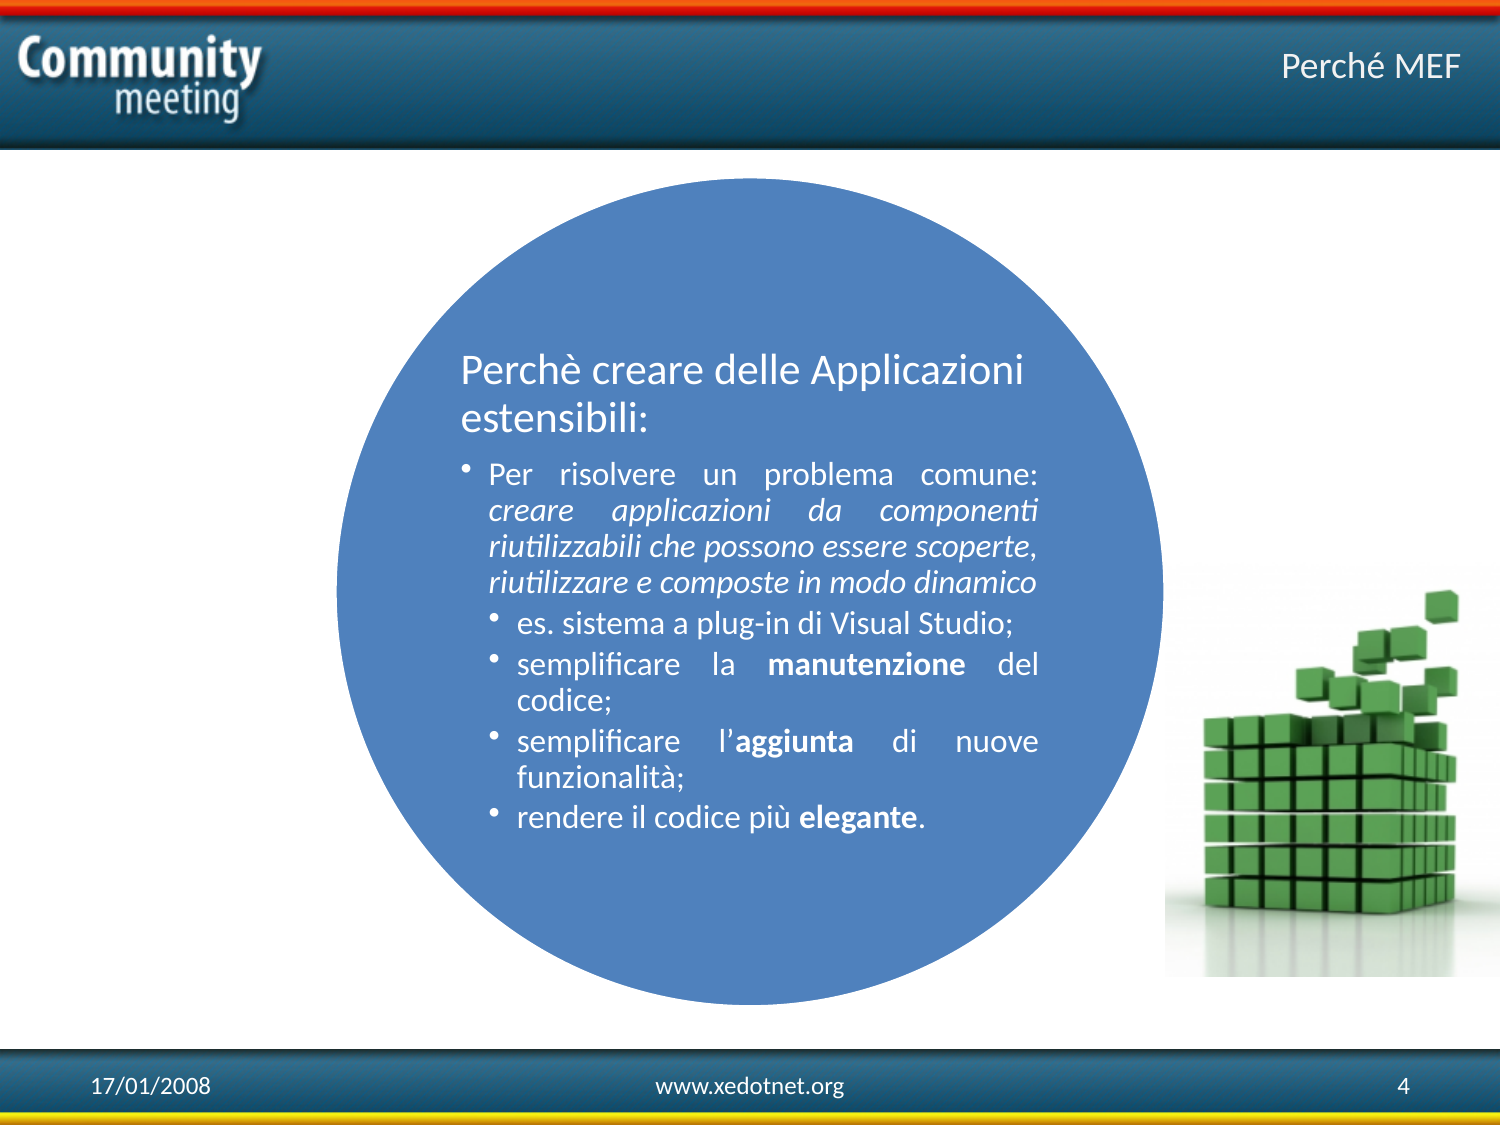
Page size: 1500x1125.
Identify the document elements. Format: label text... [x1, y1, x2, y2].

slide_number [75, 1066, 425, 1103]
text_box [46, 175, 1454, 1009]
title Perché MEF [468, 23, 1477, 104]
slide_number 4 [1074, 1066, 1425, 1103]
picture [1165, 562, 1500, 977]
picture [0, 0, 1500, 150]
footer www.xedotnet.org [512, 1066, 988, 1103]
picture [0, 1049, 1500, 1125]
